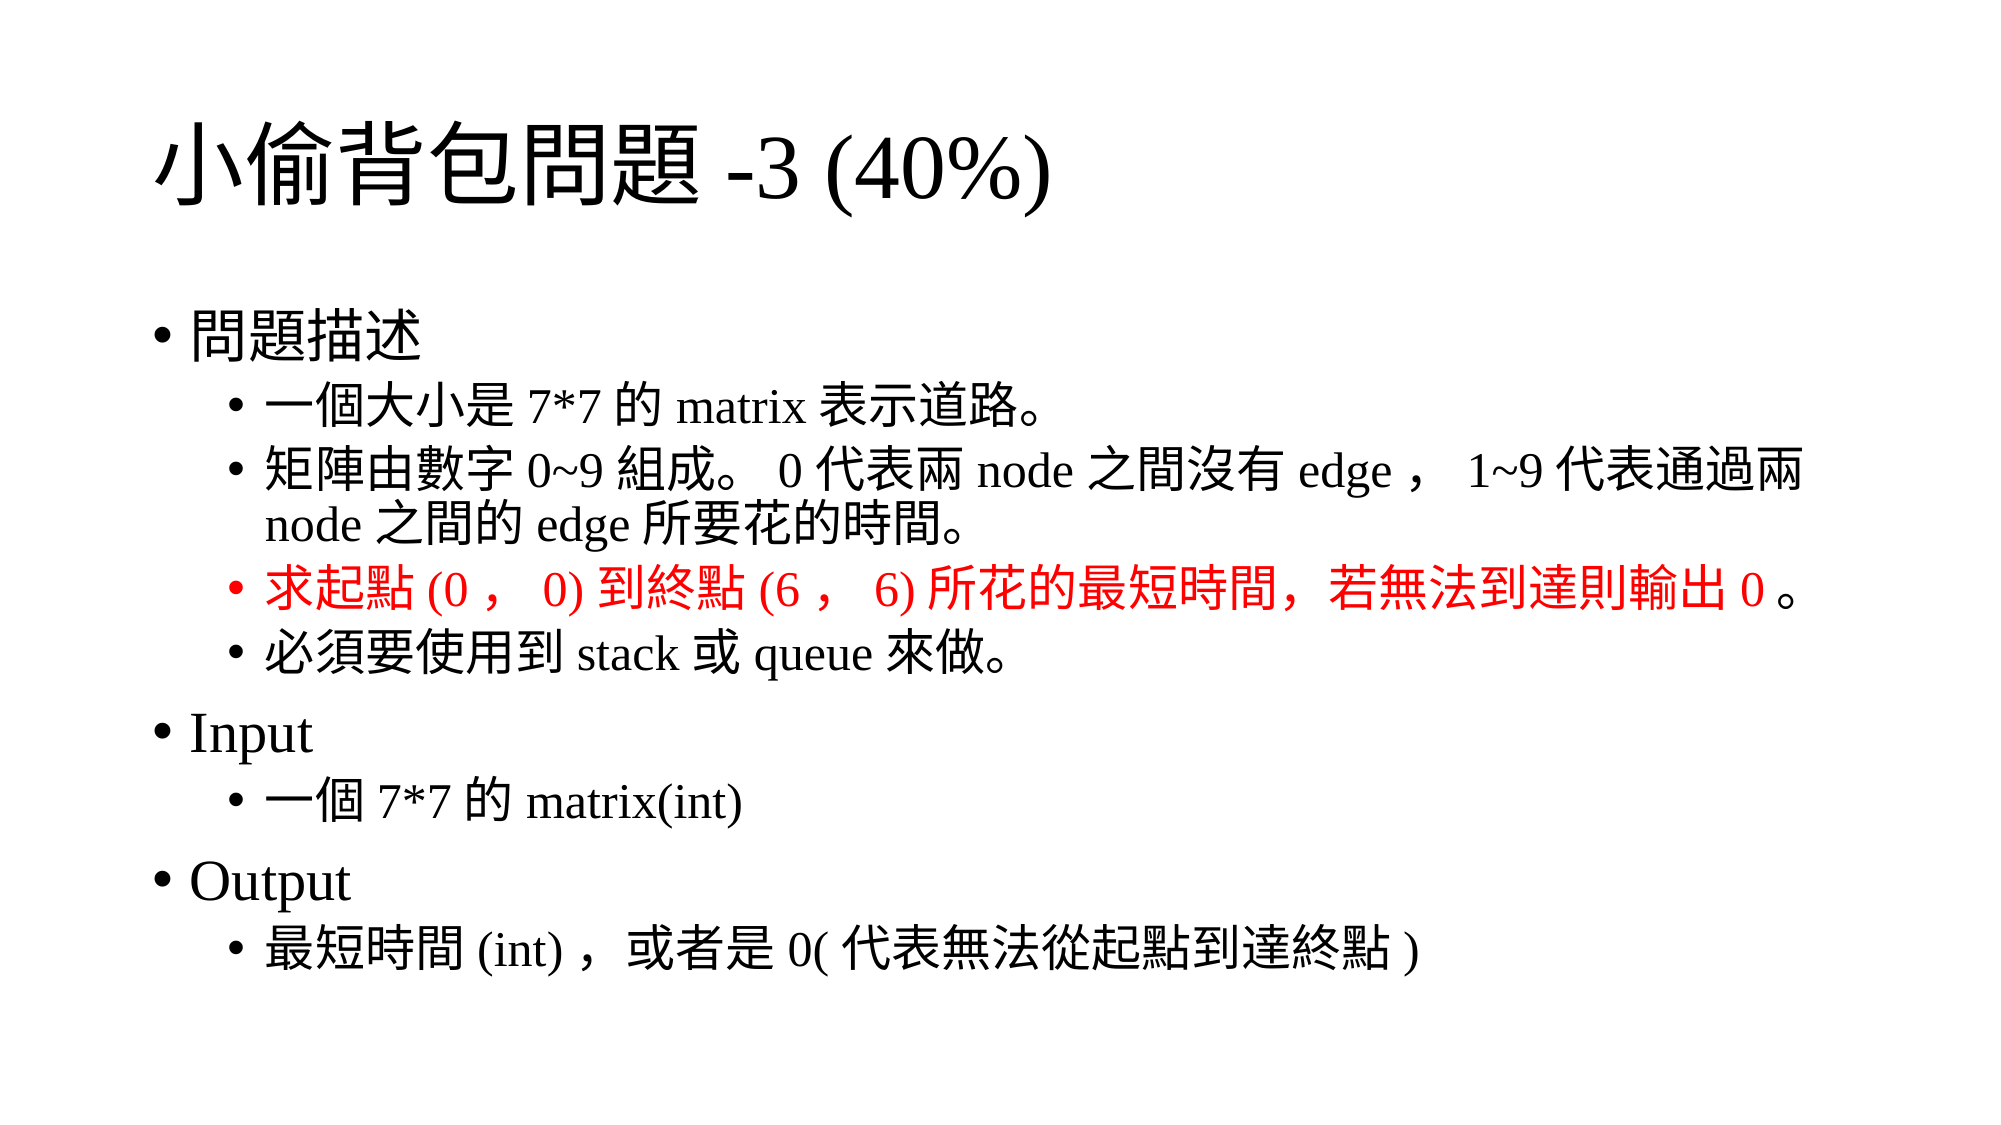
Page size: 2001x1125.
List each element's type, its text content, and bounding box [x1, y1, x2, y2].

list 問題描述 一個大小是7*7的matrix表示道路。 矩陣由數字0~9組成。0代表兩node之間沒有edge，1~9代表通過兩node之間的edge所要花的時間。 求起點(0，0)到終點(6，6)所花的最短時間，若無法到達則輸出0。 必須要使用到stack或queue來做。 Input 一個7*7的matrix(int) Output 最短時間(int)，或者是0(代表無法從起點到達終點) [137, 299, 1863, 1125]
title 小偷背包問題-3 (40%) [137, 59, 1863, 278]
